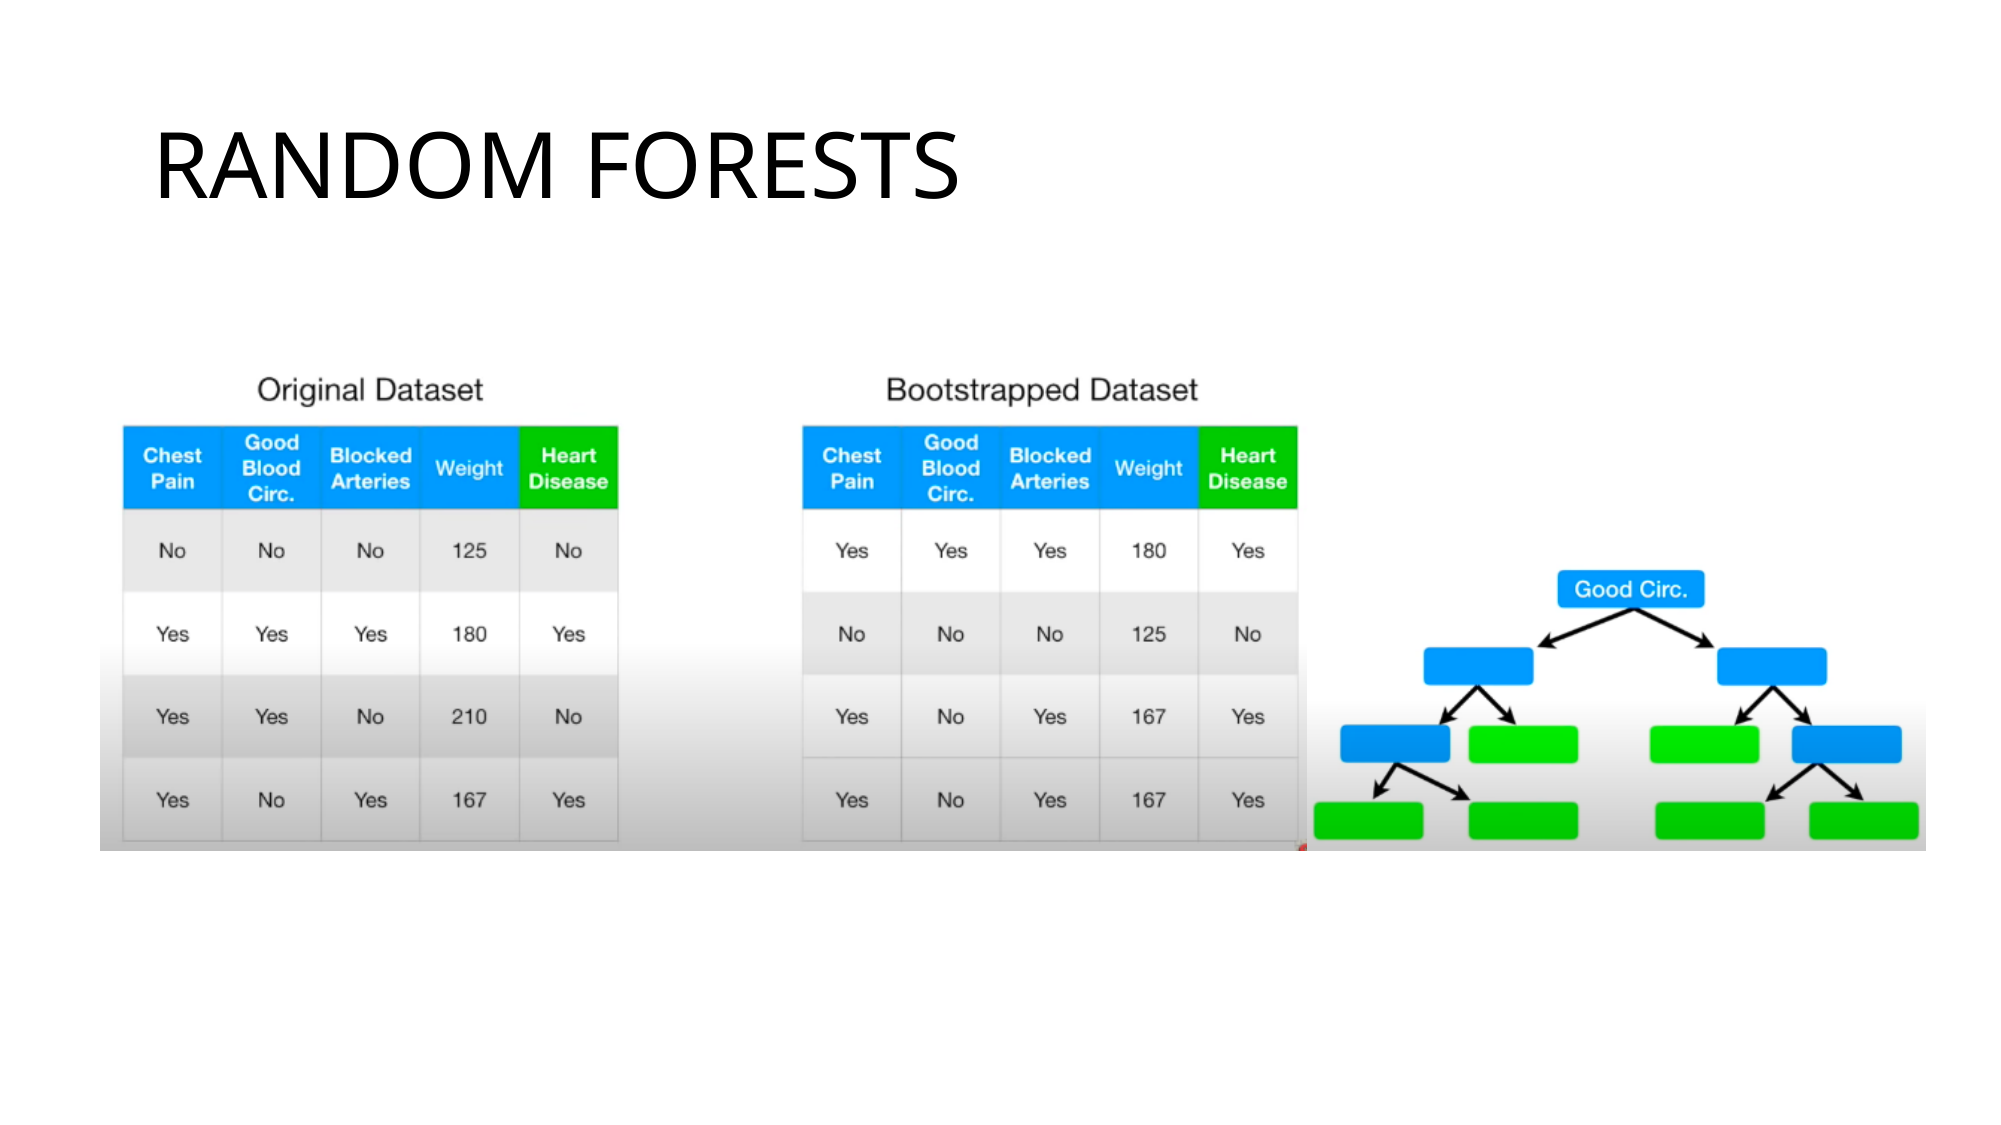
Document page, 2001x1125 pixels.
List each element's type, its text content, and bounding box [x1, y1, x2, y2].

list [100, 328, 1308, 851]
title RANDOM FORESTS [137, 59, 1863, 278]
picture [1307, 509, 1926, 851]
